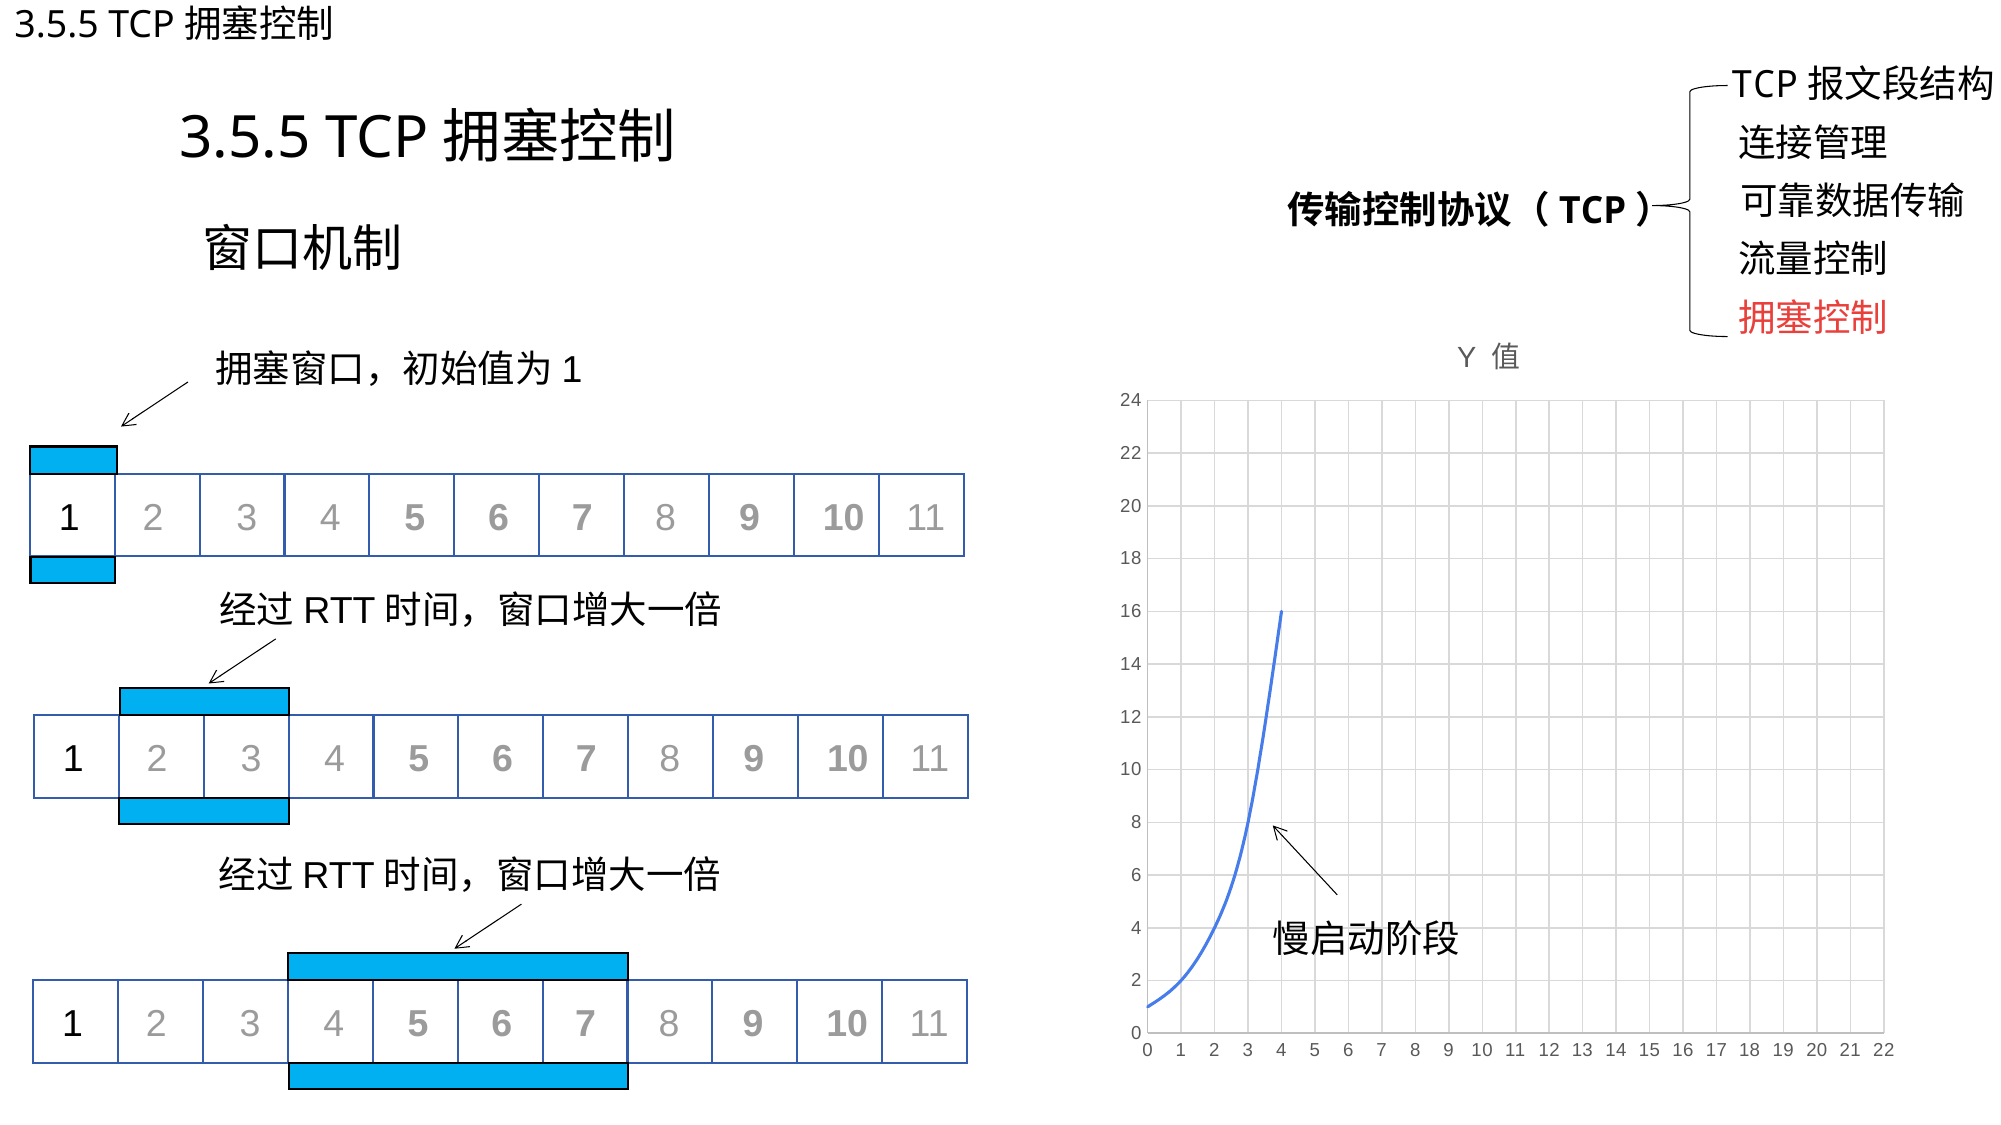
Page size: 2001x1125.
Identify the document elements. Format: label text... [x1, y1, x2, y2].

text_box 3 [199, 473, 284, 485]
text_box [878, 473, 965, 485]
text_box [457, 787, 542, 799]
text_box [882, 787, 969, 799]
text_box [33, 714, 118, 799]
text_box [372, 1052, 457, 1062]
text_box [368, 546, 453, 557]
text_box [287, 981, 372, 991]
text_box 3 [203, 787, 288, 797]
text_box [368, 473, 453, 485]
text_box [881, 1052, 968, 1064]
text_box [118, 787, 203, 797]
text_box [114, 473, 199, 485]
text_box 3 [203, 716, 288, 726]
text_box [796, 1052, 881, 1064]
text_box [793, 546, 878, 557]
text_box 窗口机制 [187, 179, 1011, 284]
text_box [453, 473, 538, 485]
text_box [118, 797, 290, 825]
text_box [457, 1052, 542, 1062]
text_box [1272, 825, 1338, 895]
text_box [32, 979, 117, 1064]
text_box [284, 546, 368, 557]
text_box [793, 473, 878, 485]
text_box [372, 714, 457, 726]
text_box [542, 981, 626, 991]
text_box [623, 546, 708, 557]
chart [1091, 301, 1895, 1063]
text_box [208, 638, 276, 684]
text_box [372, 981, 457, 991]
text_box [797, 714, 882, 726]
text_box [882, 714, 969, 726]
text_box [287, 952, 629, 981]
text_box 1 2 3 4 5 6 7 8 9 10 11 [48, 726, 991, 787]
text_box [288, 1062, 629, 1090]
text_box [1274, 64, 2000, 350]
text_box 3.5.5 TCP拥塞控制 [164, 91, 1061, 177]
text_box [120, 381, 188, 427]
text_box 拥塞窗口，初始值为1 [200, 337, 650, 397]
text_box 3.5.5 TCP拥塞控制 [0, 0, 349, 53]
text_box [538, 473, 623, 485]
text_box [117, 979, 202, 991]
text_box [708, 546, 793, 557]
text_box 经过RTT时间，窗口增大一倍 [203, 843, 859, 904]
text_box [114, 546, 199, 557]
text_box [119, 687, 290, 716]
text_box [626, 1052, 711, 1064]
text_box [627, 714, 712, 726]
text_box 3 [202, 979, 287, 991]
text_box [881, 979, 968, 991]
text_box [29, 445, 118, 475]
text_box 经过RTT时间，窗口增大一倍 [204, 578, 860, 639]
text_box [623, 473, 708, 485]
text_box [284, 473, 368, 485]
text_box [542, 787, 627, 799]
text_box 1 2 3 4 5 6 7 8 9 10 11 [47, 991, 990, 1052]
text_box 3 [199, 546, 284, 557]
text_box [878, 546, 965, 557]
text_box [118, 714, 203, 726]
text_box [711, 979, 796, 991]
text_box [627, 787, 712, 799]
text_box [711, 1052, 796, 1064]
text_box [454, 904, 522, 949]
text_box [542, 714, 627, 726]
text_box [457, 981, 542, 991]
text_box 3 [202, 1052, 287, 1064]
text_box [288, 787, 372, 799]
text_box [542, 1052, 626, 1062]
text_box [29, 556, 116, 584]
text_box [626, 979, 711, 991]
text_box 1 2 3 4 5 6 7 8 9 10 11 [44, 485, 987, 546]
text_box [117, 1052, 202, 1064]
text_box [287, 1052, 372, 1064]
text_box [797, 787, 882, 799]
text_box [796, 979, 881, 991]
text_box [29, 475, 114, 556]
text_box [712, 787, 797, 799]
text_box [288, 714, 372, 726]
text_box [457, 714, 542, 726]
text_box [708, 473, 793, 485]
text_box [538, 546, 623, 557]
text_box [372, 787, 457, 799]
text_box [453, 546, 538, 557]
text_box [712, 714, 797, 726]
